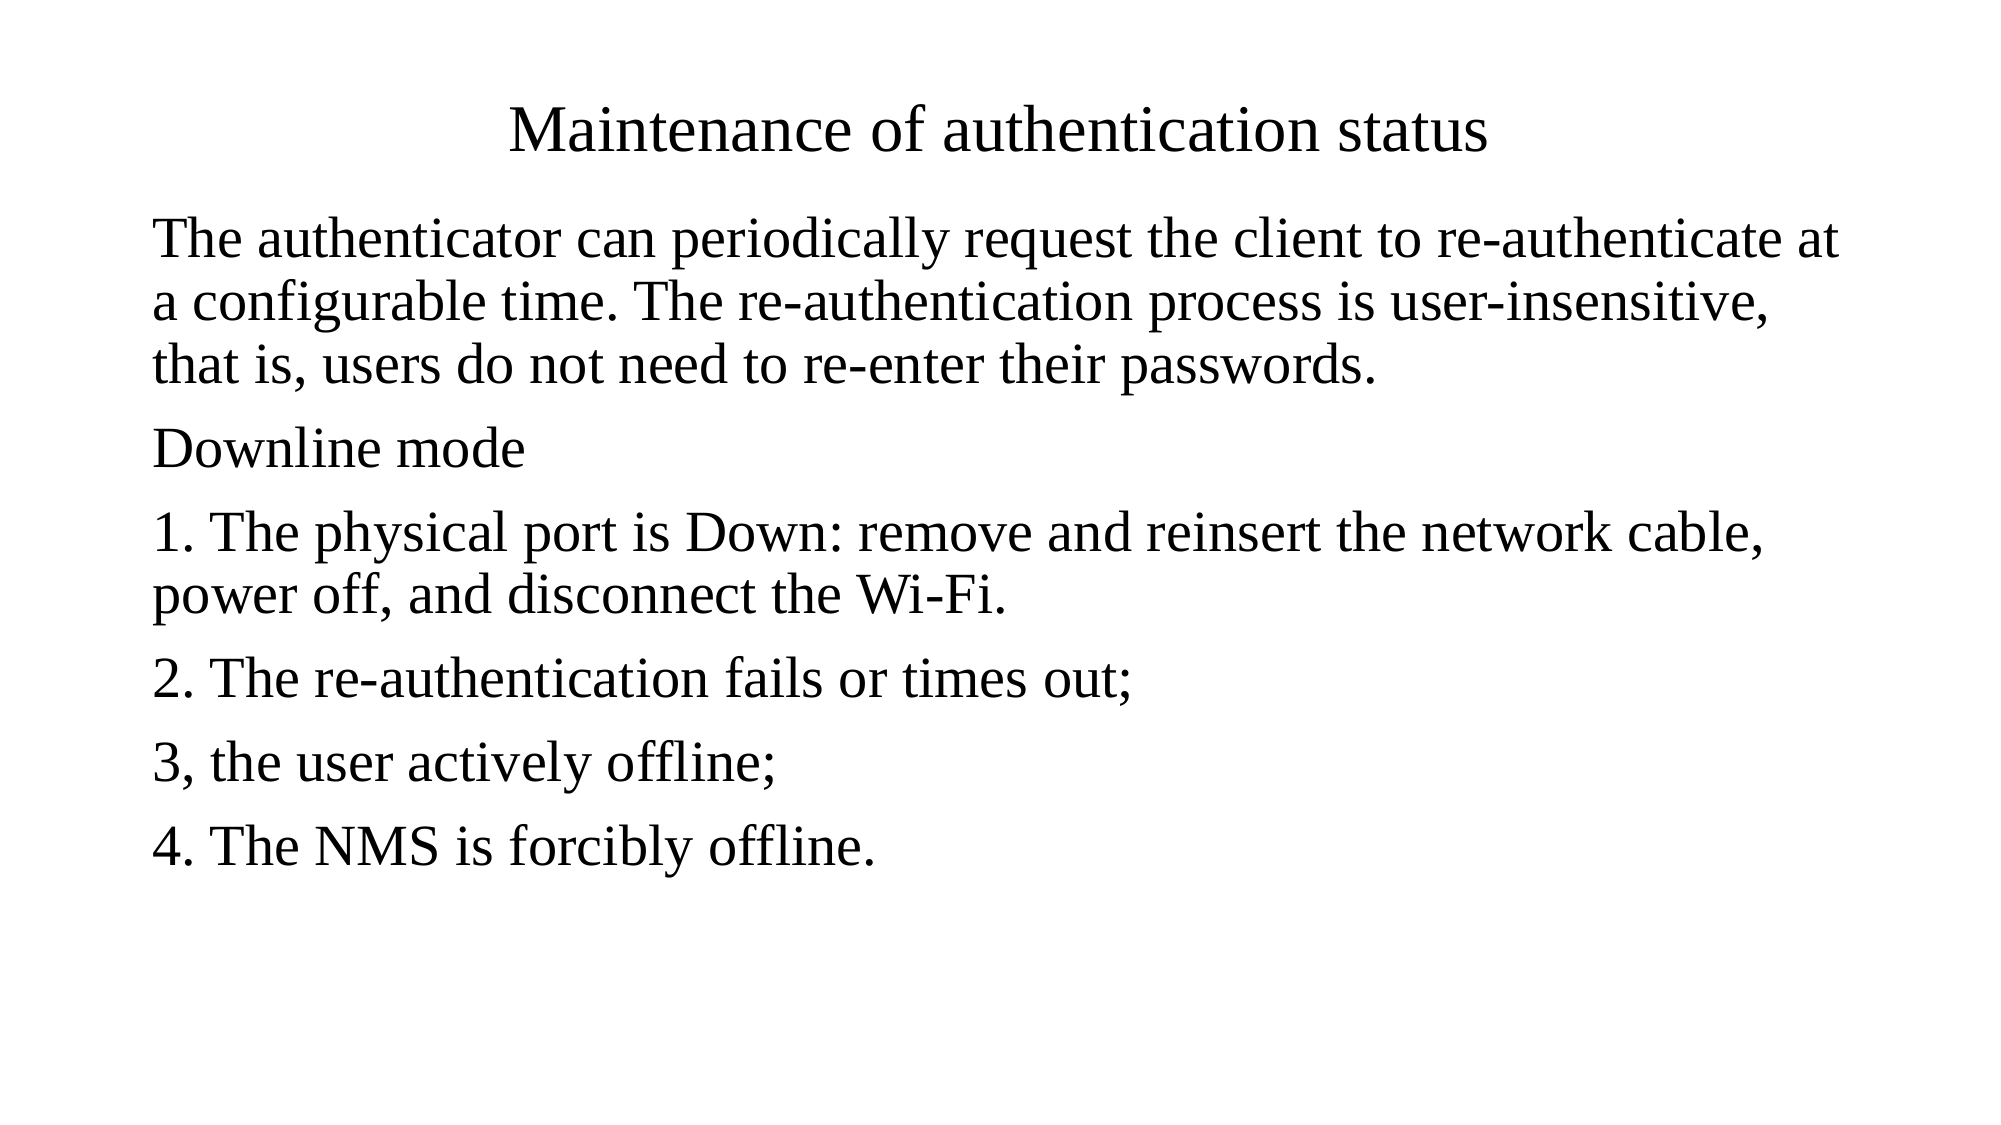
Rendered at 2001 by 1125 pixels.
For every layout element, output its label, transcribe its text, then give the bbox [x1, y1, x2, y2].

list The authenticator can periodically request the client to re-authenticate at a configurable time. The re-authentication process is user-insensitive, that is, users do not need to re-enter their passwords. Downline mode 1. The physical port is Down: remove and reinsert the network cable, power off, and disconnect the Wi-Fi. 2. The re-authentication fails or times out; 3, the user actively offline; 4. The NMS is forcibly offline. [137, 199, 1863, 1014]
title Maintenance of authentication status [137, 59, 1863, 199]
